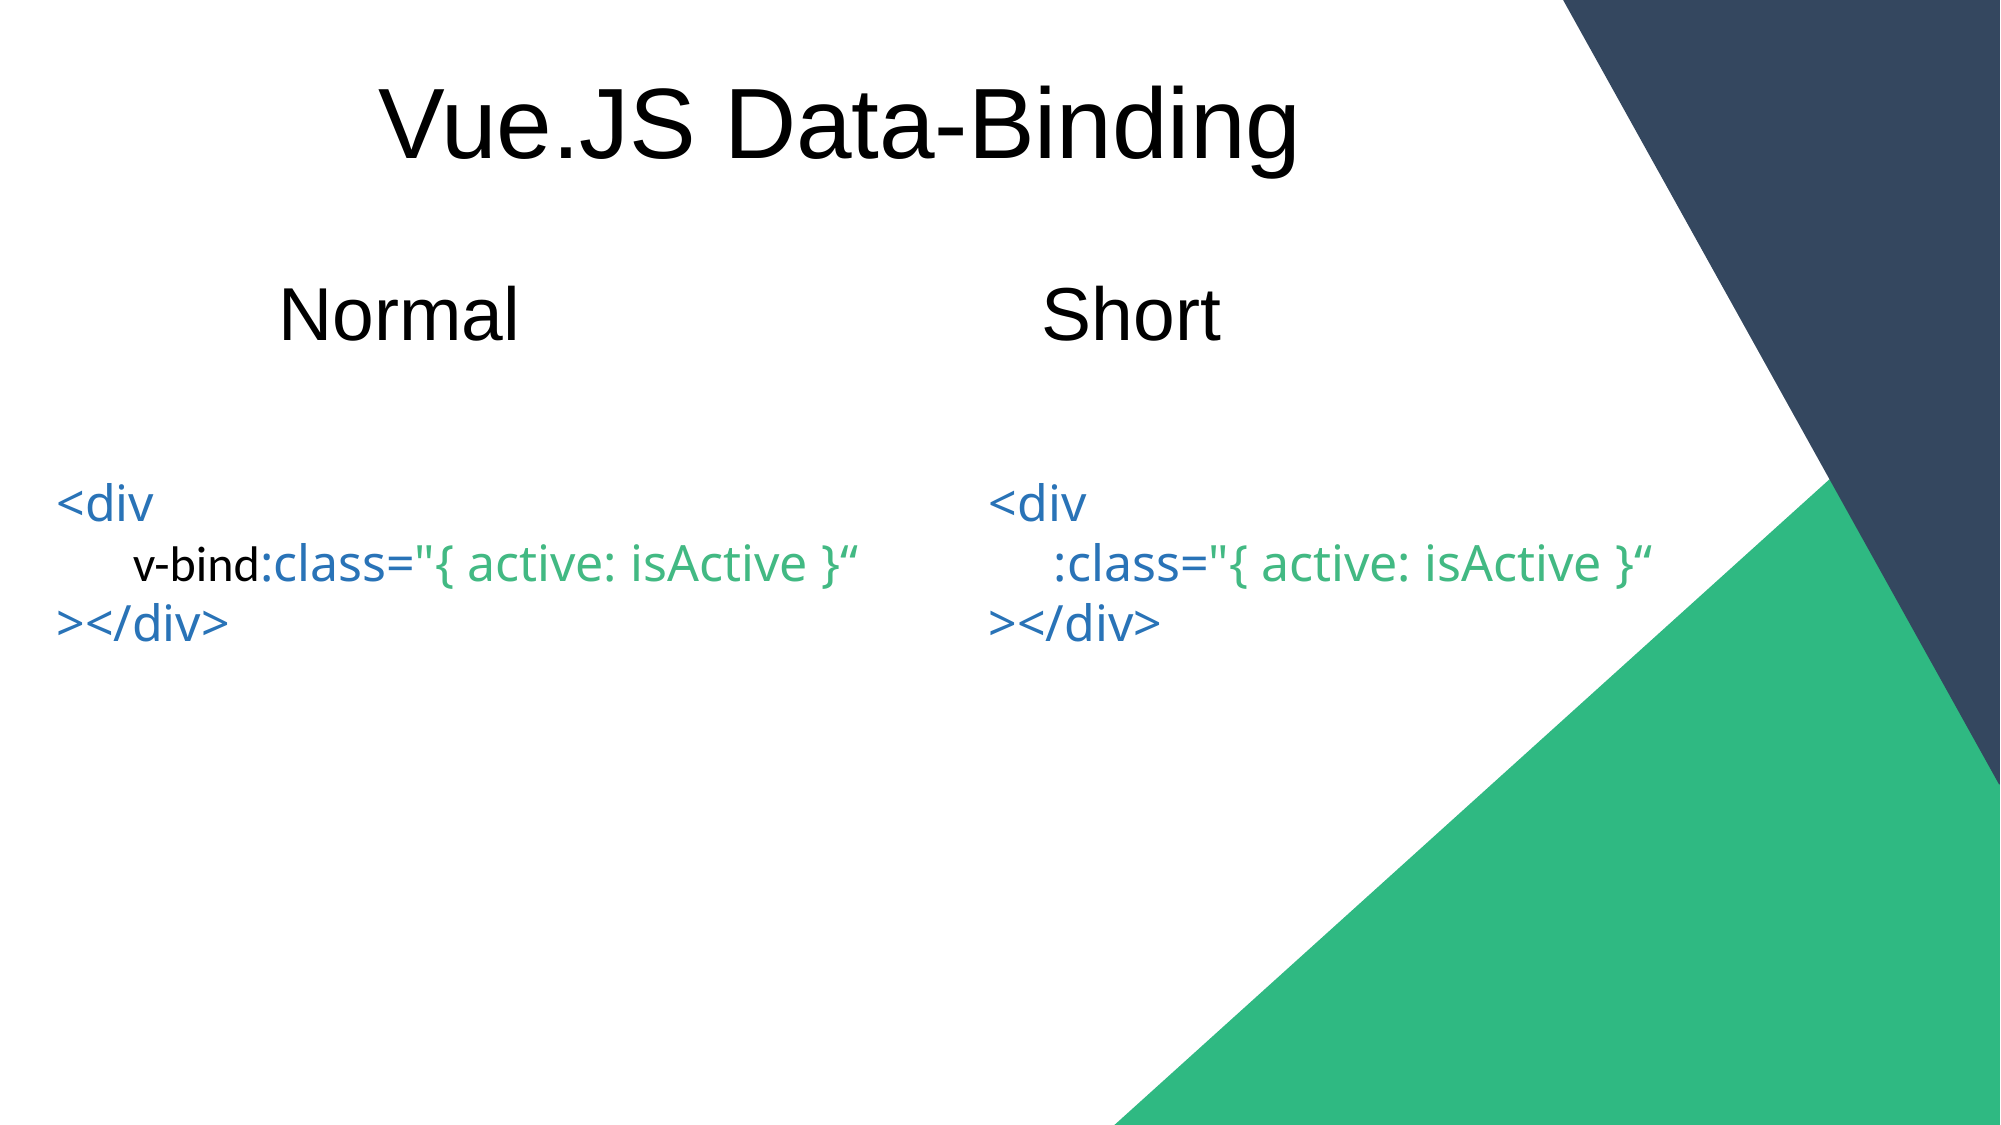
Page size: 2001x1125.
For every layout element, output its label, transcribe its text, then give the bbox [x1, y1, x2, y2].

text_box <div :class="{ active: isActive }“ ></div> [974, 463, 1115, 659]
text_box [1115, 0, 2000, 1125]
text_box <div v-bind:class="{ active: isActive }“ ></div> [41, 463, 874, 659]
text_box Vue.JS Data-Binding [42, 51, 1115, 187]
text_box Normal [0, 258, 732, 364]
text_box Short [732, 258, 1115, 364]
